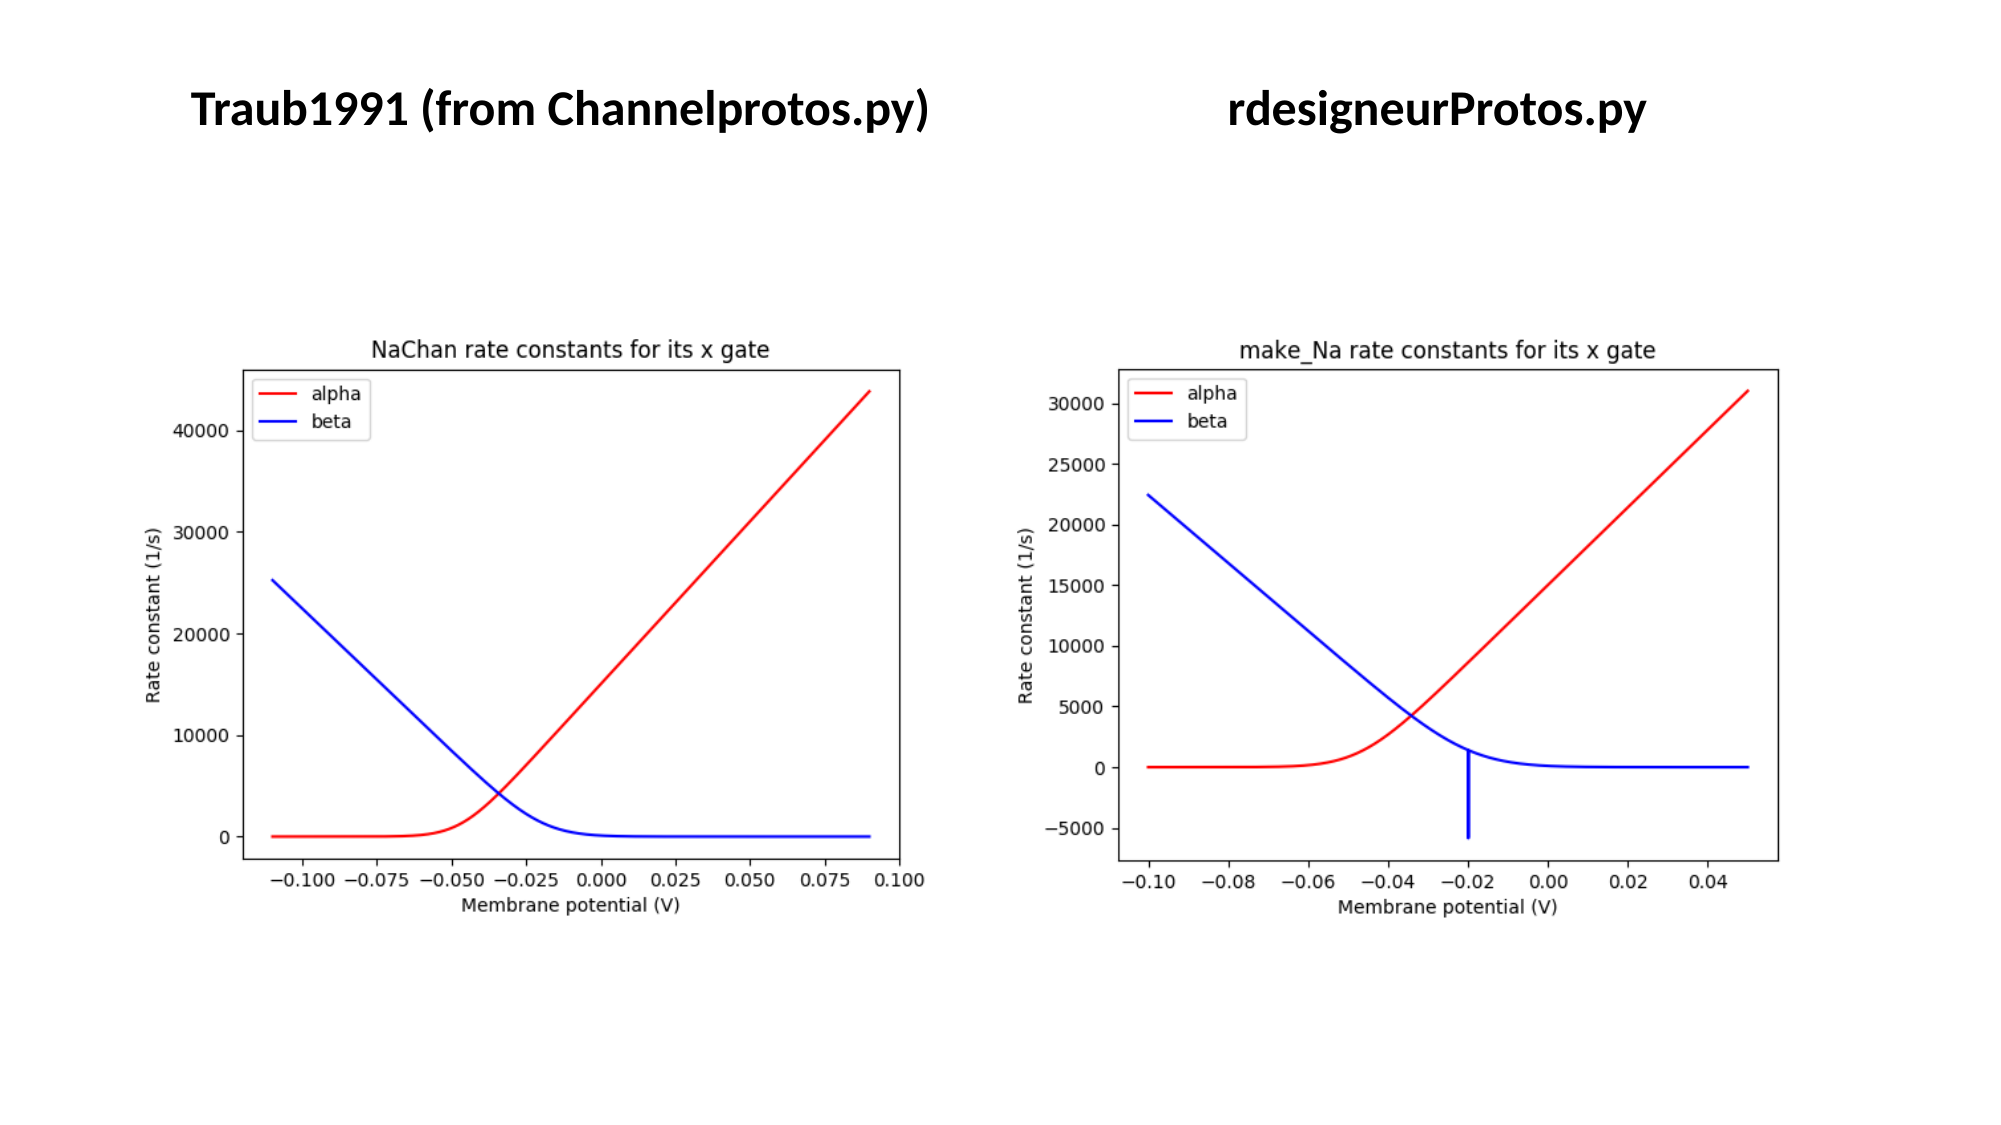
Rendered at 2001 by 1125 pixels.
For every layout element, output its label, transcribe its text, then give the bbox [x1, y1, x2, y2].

list rdesigneurProtos.py [1012, 42, 1863, 178]
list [1012, 292, 1863, 931]
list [137, 294, 984, 929]
list Traub1991 (from Channelprotos.py) [137, 42, 984, 178]
